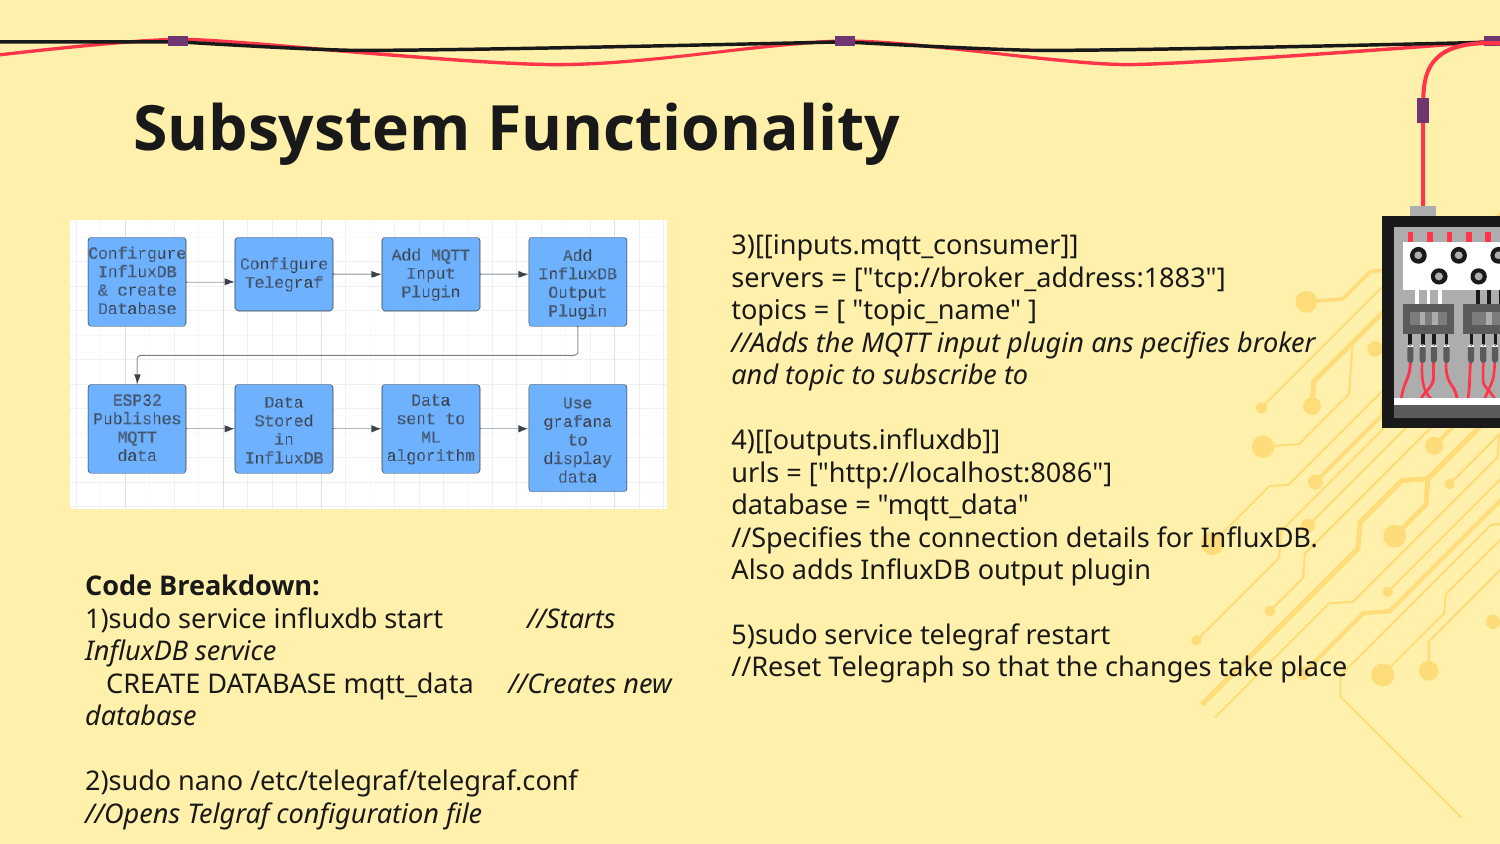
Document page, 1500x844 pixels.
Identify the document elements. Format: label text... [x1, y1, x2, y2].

list 3)[[inputs.mqtt_consumer]] servers = ["tcp://broker_address:1883"] topics = [ "topic_name" ] //Adds the MQTT input plugin ans pecifies broker and topic to subscribe to 4)[[outputs.influxdb]] urls = ["http://localhost:8086"] database = "mqtt_data" //Specifies the connection details for InfluxDB. Also adds InfluxDB output plugin 5)sudo service telegraf restart //Reset Telegraph so that the changes take place [716, 212, 1383, 773]
picture [69, 220, 667, 509]
title Subsystem Functionality [118, 72, 1382, 167]
list Code Breakdown: 1)sudo service influxdb start //Starts InfluxDB service CREATE DATABASE mqtt_data //Creates new database 2)sudo nano /etc/telegraf/telegraf.conf //Opens Telgraf configuration file [70, 553, 727, 826]
